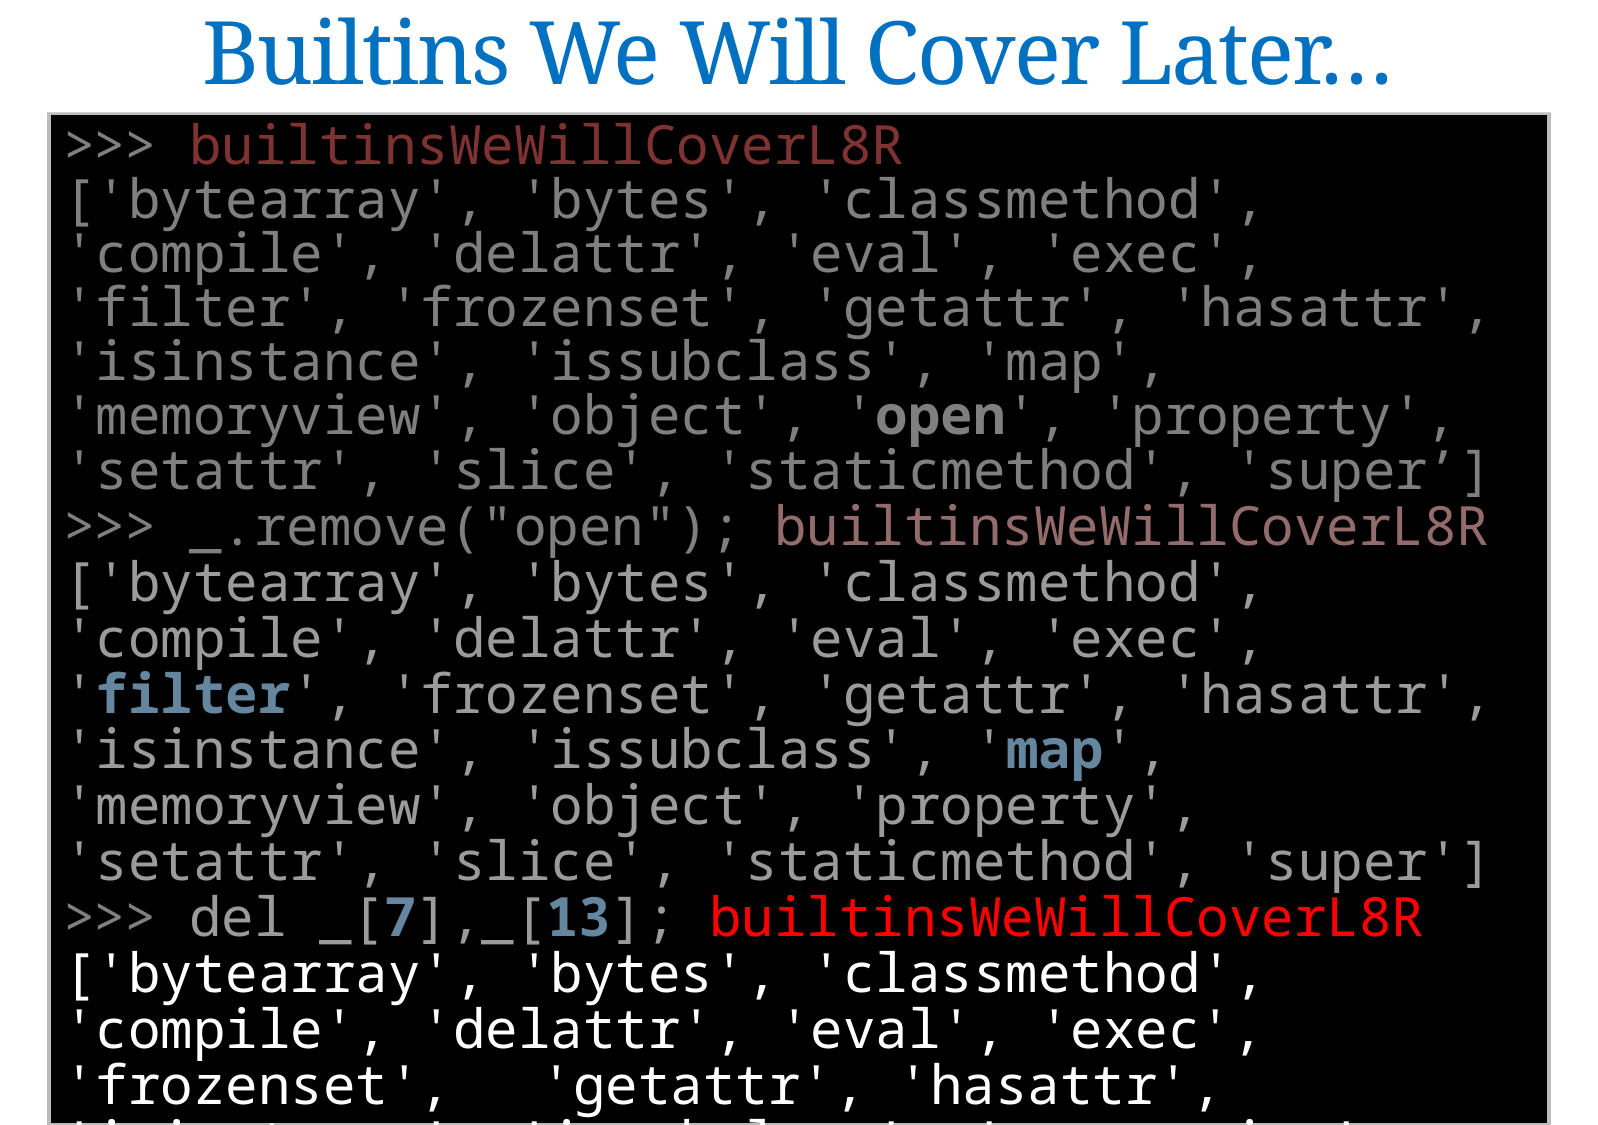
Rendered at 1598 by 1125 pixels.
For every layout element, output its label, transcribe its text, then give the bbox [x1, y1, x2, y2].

text_box Builtins We Will Cover Later… [0, 0, 1597, 113]
text_box >>> builtinsWeWillCoverL8R ['bytearray', 'bytes', 'classmethod', 'compile', 'delattr', 'eval', 'exec', 'filter', 'frozenset', 'getattr', 'hasattr', 'isinstance', 'issubclass', 'map', 'memoryview', 'object', 'open', 'property', 'setattr', 'slice', 'staticmethod', 'super’] >>> _.remove("open"); builtinsWeWillCoverL8R ['bytearray', 'bytes', 'classmethod', 'compile', 'delattr', 'eval', 'exec', 'filter', 'frozenset', 'getattr', 'hasattr', 'isinstance', 'issubclass', 'map', 'memoryview', 'object', 'property', 'setattr', 'slice', 'staticmethod', 'super'] >>> del _[7],_[13]; builtinsWeWillCoverL8R ['bytearray', 'bytes', 'classmethod', 'compile', 'delattr', 'eval', 'exec', 'frozenset', 'getattr', 'hasattr', 'isinstance', 'issubclass', 'memoryview', 'object', 'property', 'setattr', 'slice', 'staticmethod', 'super'] [47, 113, 1551, 1125]
